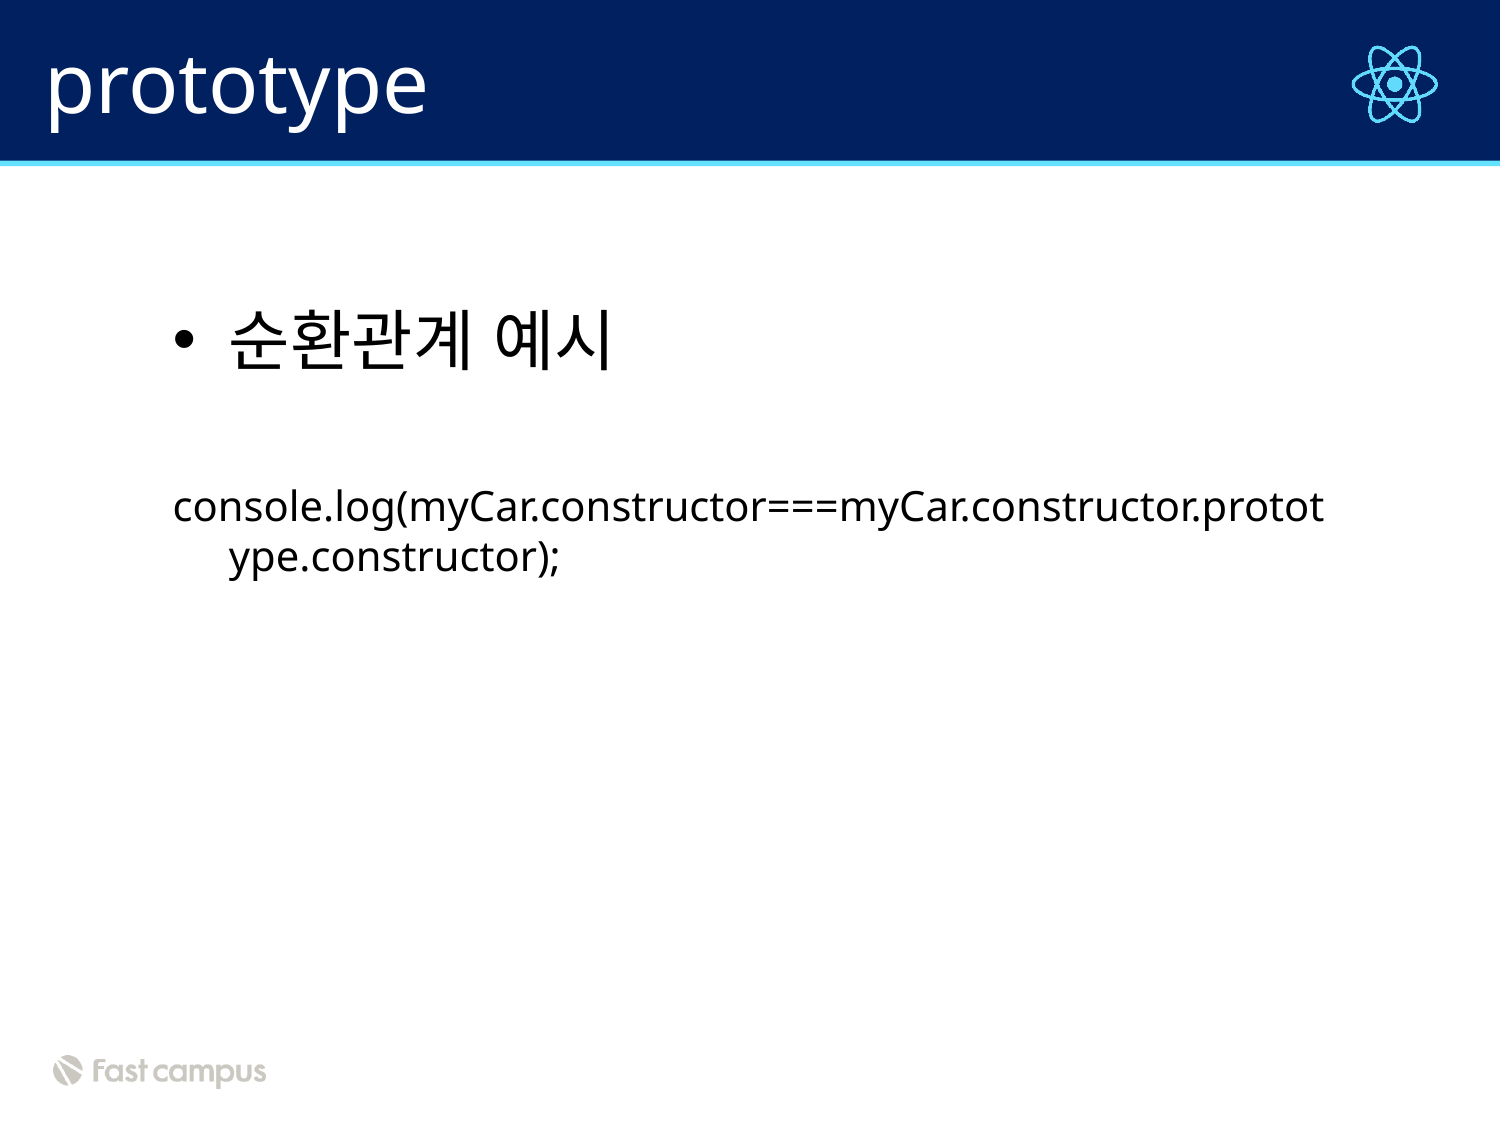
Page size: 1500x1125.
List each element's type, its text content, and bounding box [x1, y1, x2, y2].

list 순환관계 예시 console.log(myCar.constructor===myCar.constructor.prototype.constructor); [157, 290, 1343, 953]
picture [1380, 36, 1444, 135]
title prototype [29, 0, 1380, 175]
